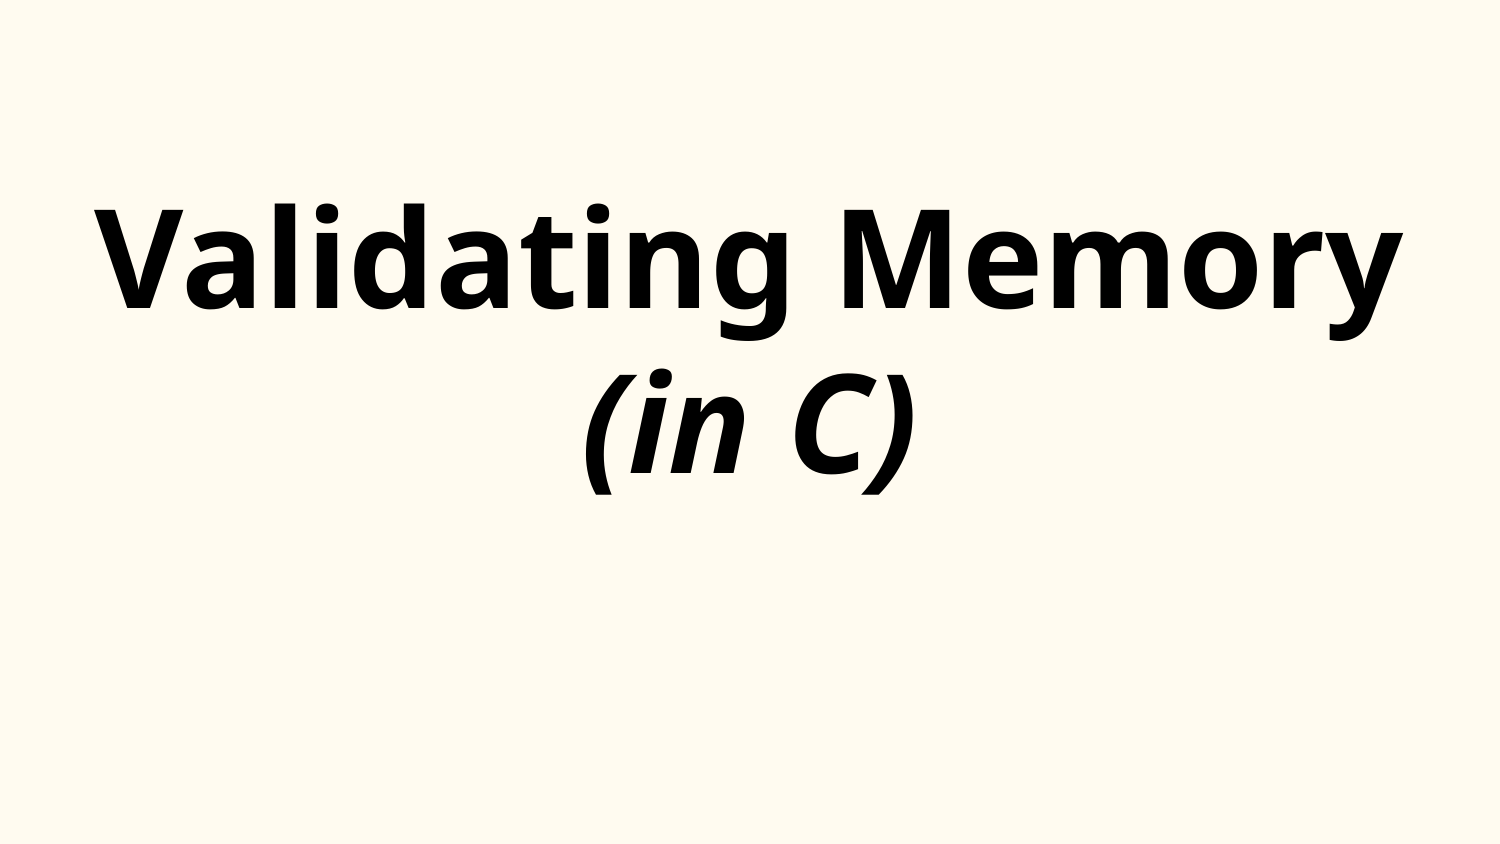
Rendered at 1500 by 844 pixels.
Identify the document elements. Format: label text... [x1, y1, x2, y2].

title Validating Memory (in C) [51, 170, 1449, 517]
